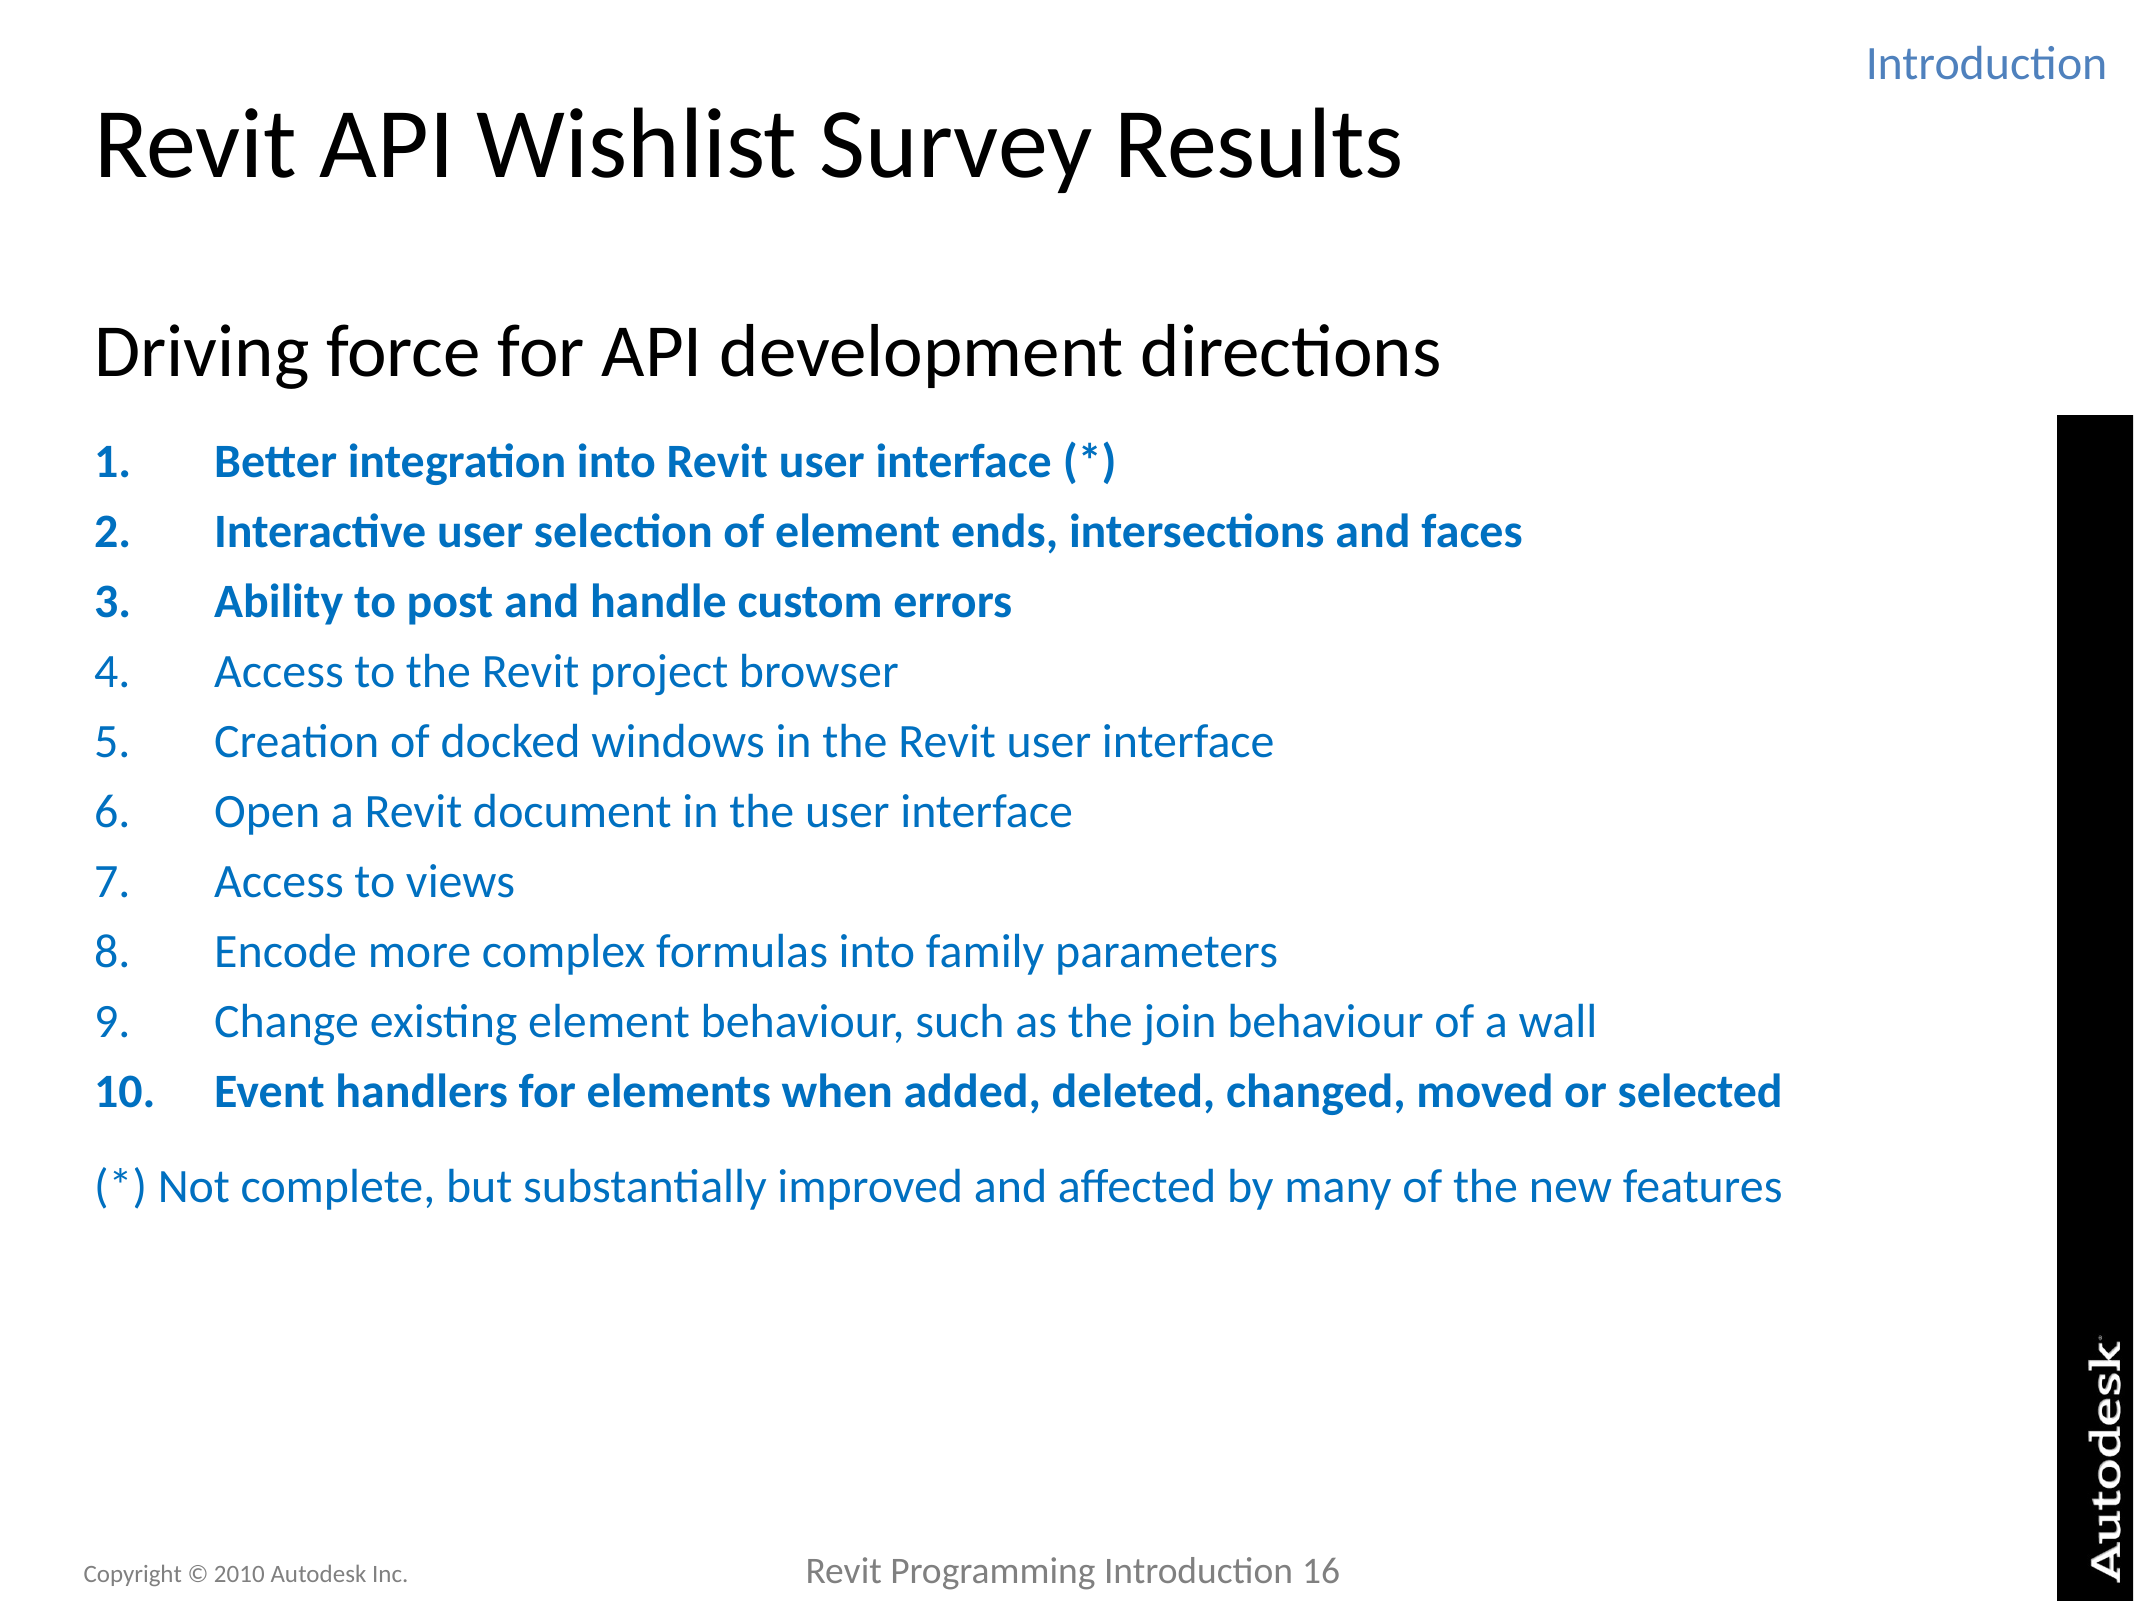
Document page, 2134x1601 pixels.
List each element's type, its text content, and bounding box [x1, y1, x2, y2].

list Driving force for API development directions Better integration into Revit user interface (*) Interactive user selection of element ends, intersections and faces Ability to post and handle custom errors Access to the Revit project browser Creation of docked windows in the Revit user interface Open a Revit document in the user interface Access to views Encode more complex formulas into family parameters Change existing element behaviour, such as the join behaviour of a wall Event handlers for elements when added, deleted, changed, moved or selected (*) Not complete, but substantially improved and affected by many of the new features [72, 291, 1974, 1354]
text_box Introduction [1637, 31, 2108, 90]
picture [2057, 415, 2134, 1601]
title Revit API Wishlist Survey Results [72, 67, 2016, 205]
